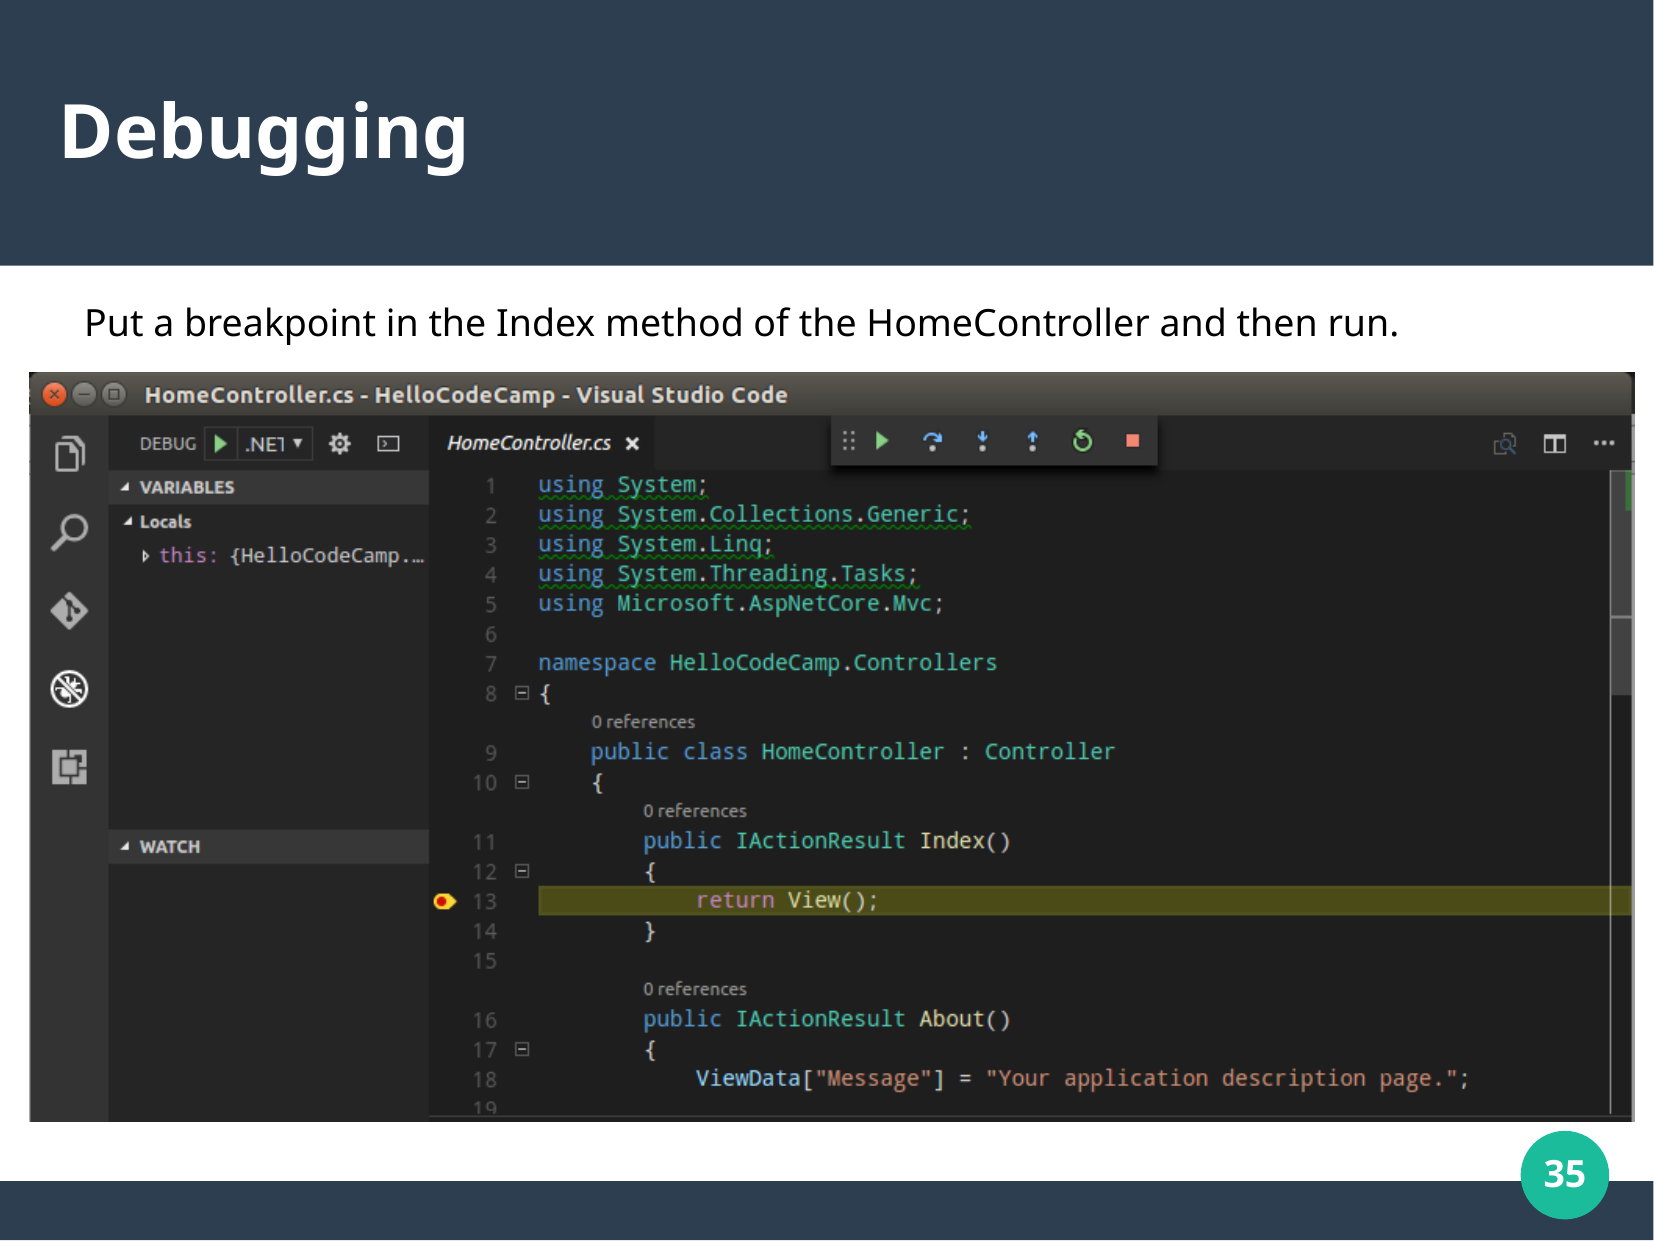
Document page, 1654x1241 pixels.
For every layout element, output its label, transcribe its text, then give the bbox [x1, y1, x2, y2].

picture [29, 372, 1635, 1123]
slide_number 35 [1505, 1123, 1624, 1235]
title Debugging [59, 49, 1595, 207]
text_box Put a breakpoint in the Index method of the HomeController and then run. [69, 291, 1416, 351]
